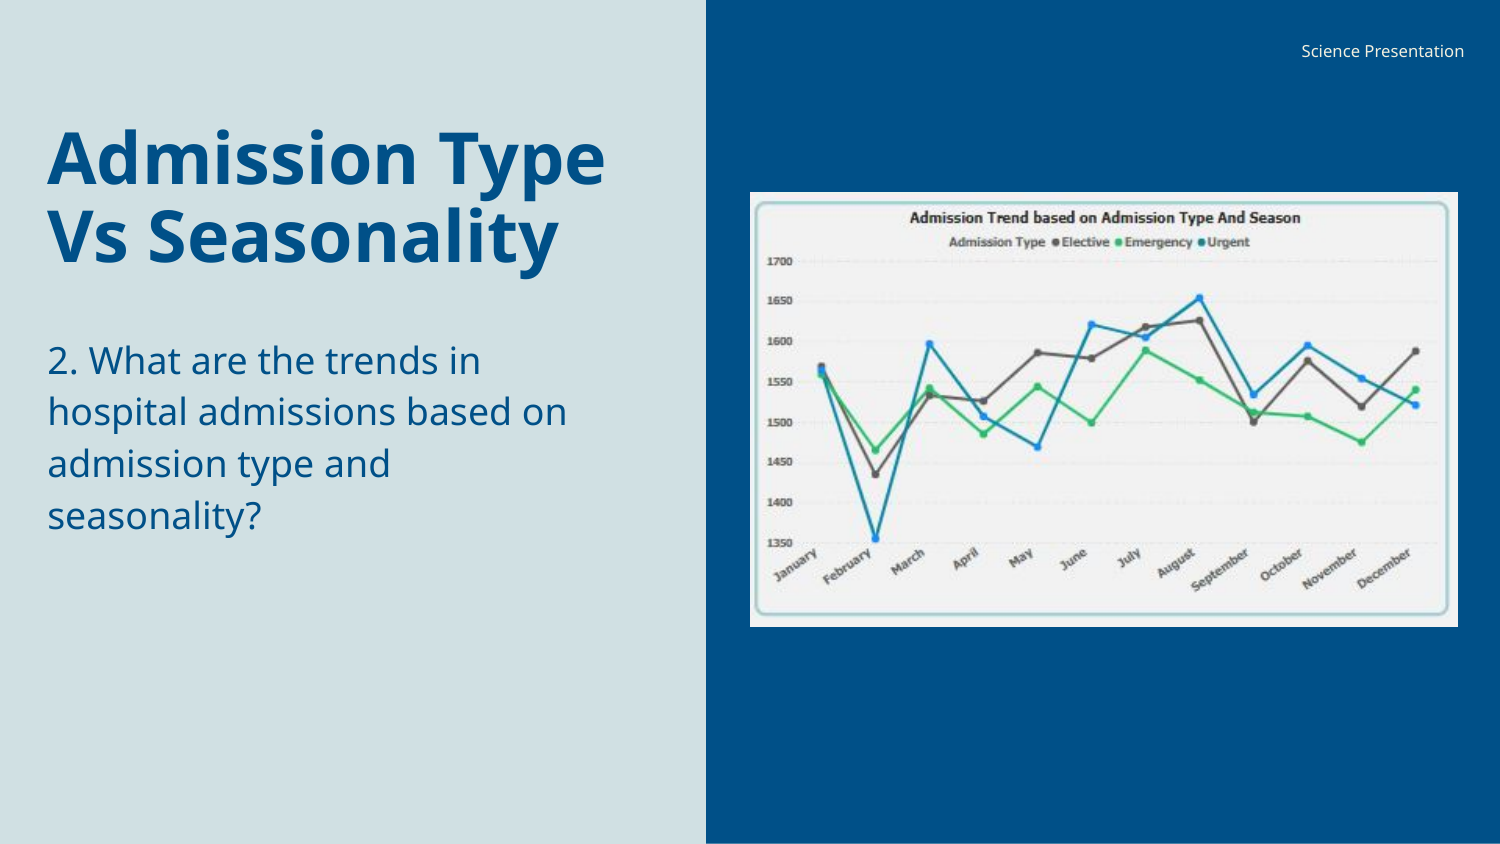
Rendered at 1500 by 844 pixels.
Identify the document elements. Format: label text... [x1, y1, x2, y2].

list 2. What are the trends in hospital admissions based on admission type and seasonality? [32, 314, 618, 614]
picture [749, 192, 1458, 628]
list Science Presentation [1162, 32, 1480, 67]
title Admission Type Vs Seasonality [32, 98, 688, 293]
